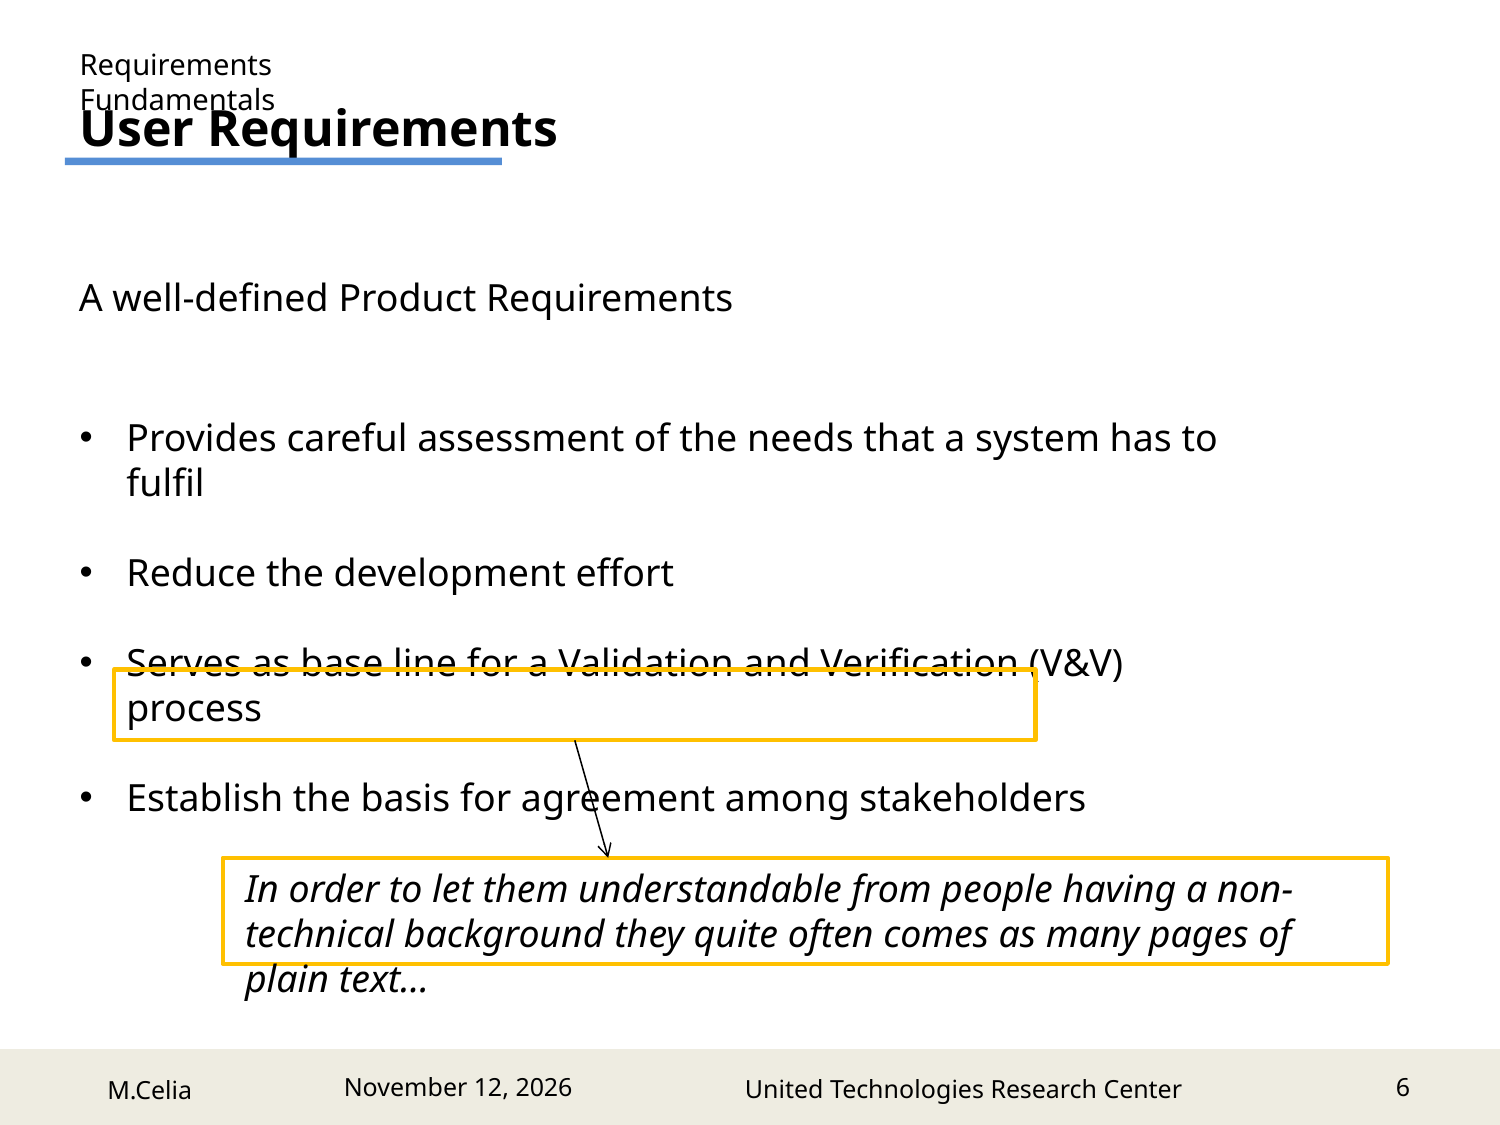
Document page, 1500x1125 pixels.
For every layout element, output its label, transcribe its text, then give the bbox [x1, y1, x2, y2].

text_box [112, 667, 1038, 742]
slide_number 6 [1074, 1051, 1425, 1125]
text_box Provides careful assessment of the needs that a system has to fulfil Reduce the development effort Serves as base line for a Validation and Verification (V&V) process Establish the basis for agreement among stakeholders [64, 361, 1282, 827]
text_box A well-defined Product Requirements [64, 221, 821, 327]
text_box User Requirements [64, 89, 727, 165]
text_box [221, 856, 569, 966]
footer United Technologies Research Center [726, 1051, 1074, 1125]
text_box [0, 1049, 1500, 1125]
text_box In order to let them understandable from people having a non-technical background they quite often comes as many pages of plain text… [230, 857, 1388, 1008]
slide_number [289, 1051, 628, 1125]
text_box [63, 156, 504, 167]
text_box Requirements Fundamentals [64, 38, 467, 124]
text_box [574, 740, 609, 859]
text_box M.Celia [92, 1066, 262, 1112]
